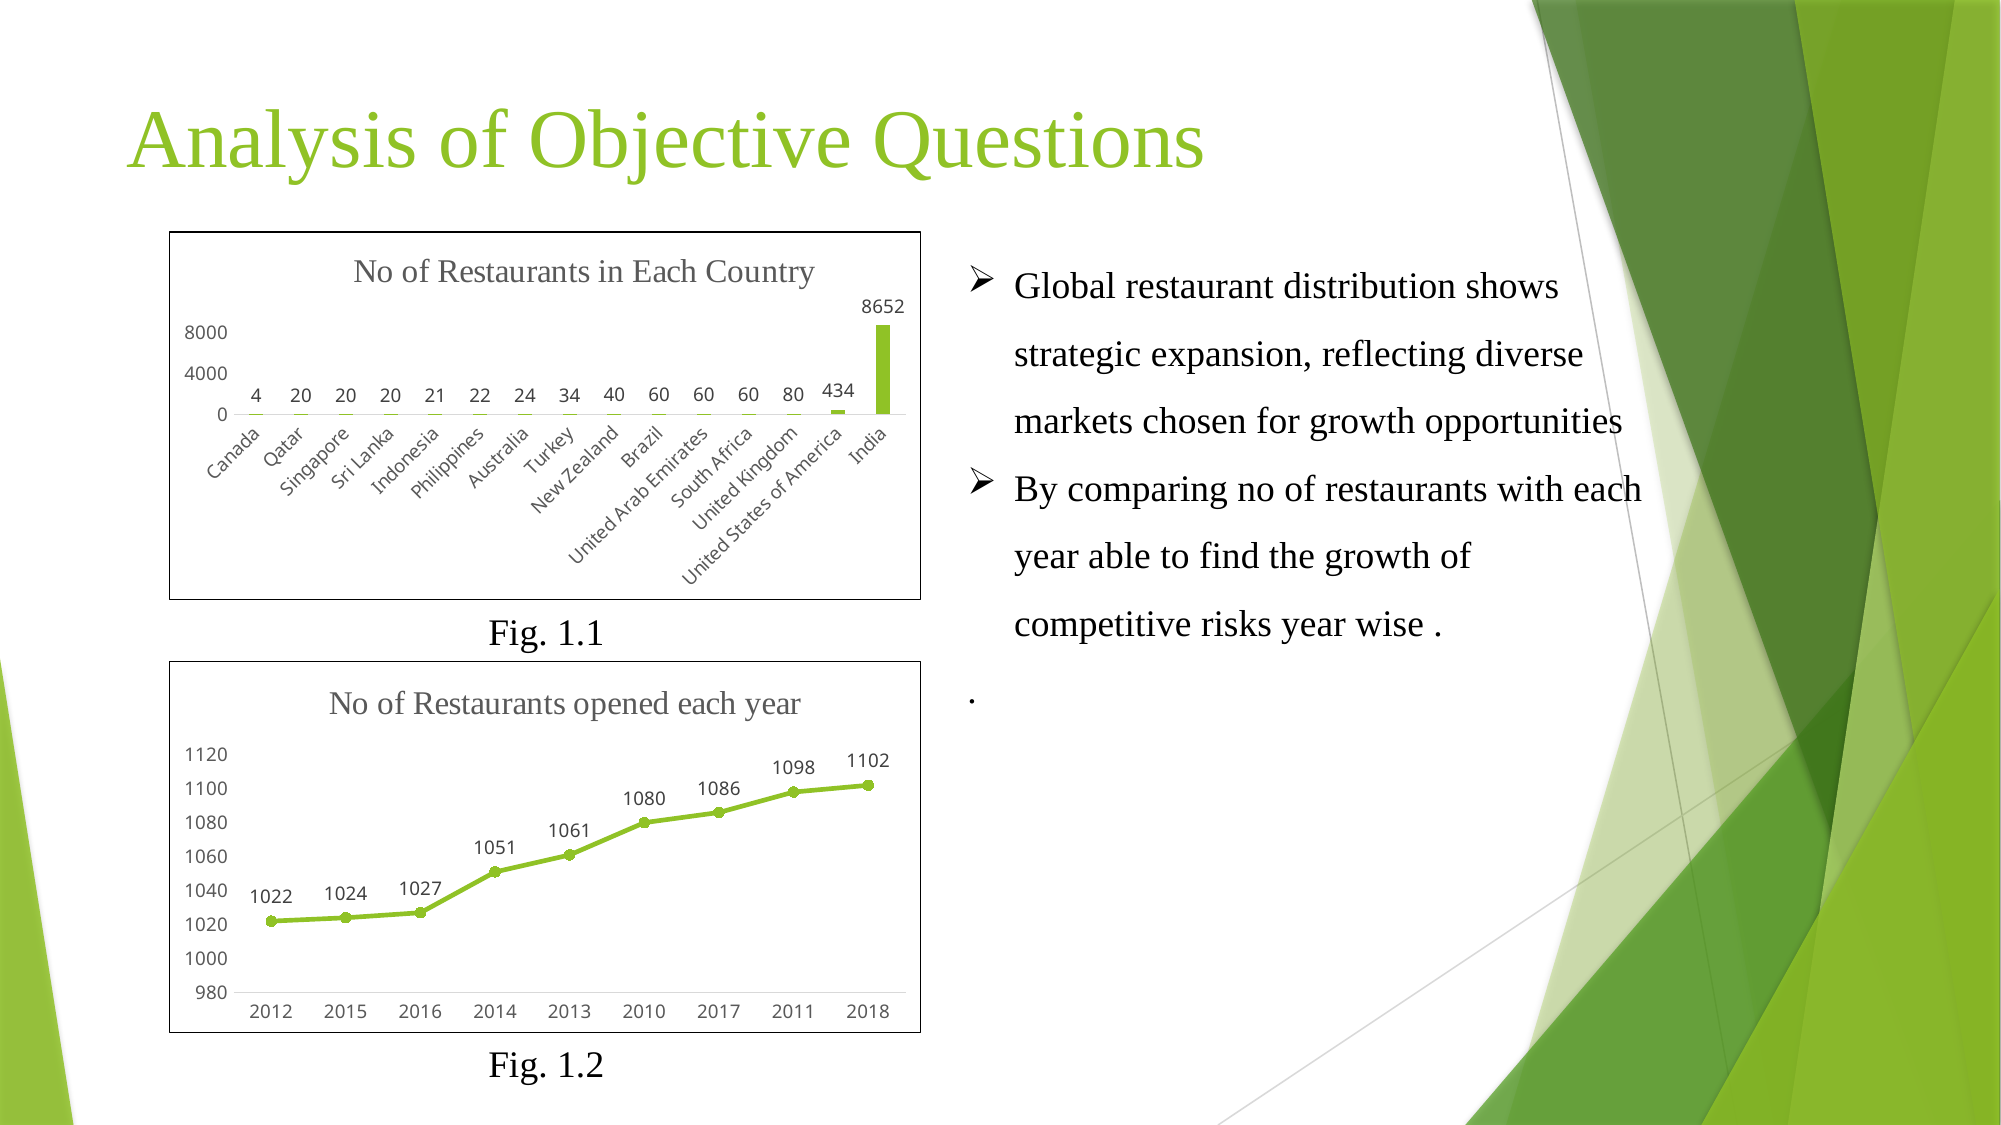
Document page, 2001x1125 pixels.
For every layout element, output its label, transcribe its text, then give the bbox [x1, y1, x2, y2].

chart [167, 660, 922, 1034]
chart [167, 230, 922, 601]
text_box Fig. 1.1 [473, 610, 716, 659]
title Analysis of Objective Questions [111, 76, 1522, 194]
text_box Global restaurant distribution shows strategic expansion, reflecting diverse markets chosen for growth opportunities By comparing no of restaurants with each year able to find the growth of competitive risks year wise . . [952, 231, 1669, 719]
text_box Fig. 1.2 [473, 1042, 673, 1093]
